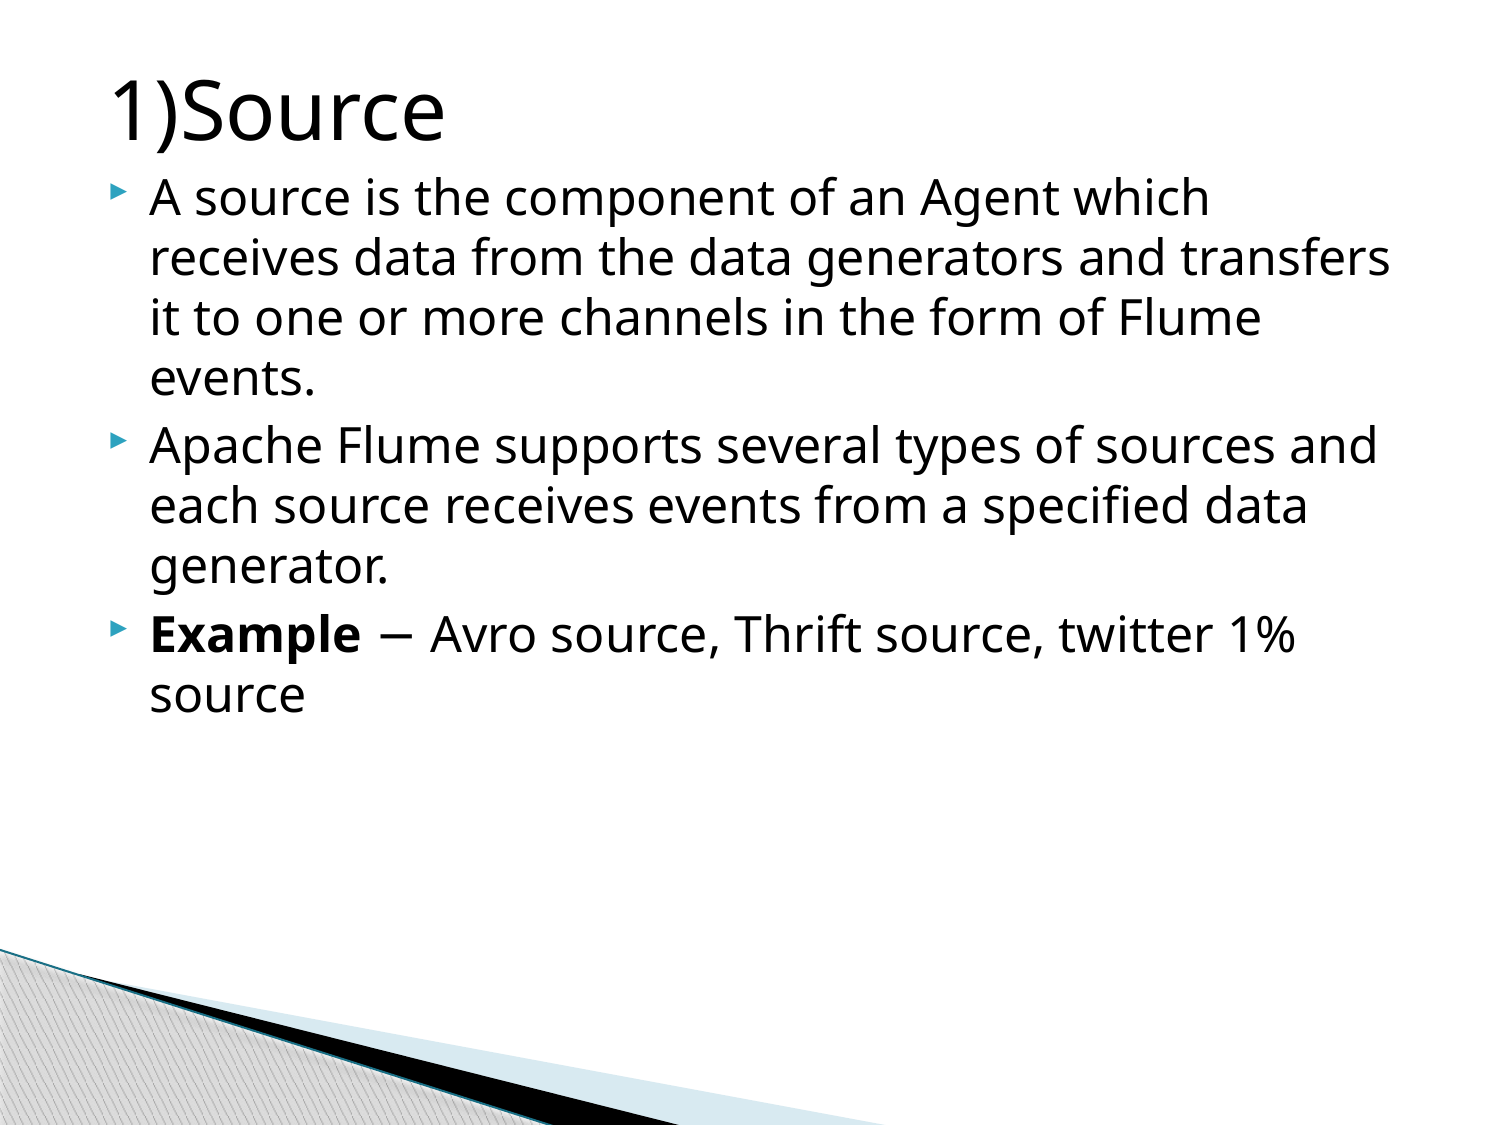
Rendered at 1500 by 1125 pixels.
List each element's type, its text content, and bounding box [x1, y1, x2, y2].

list 1)Source A source is the component of an Agent which receives data from the data generators and transfers it to one or more channels in the form of Flume events. Apache Flume supports several types of sources and each source receives events from a specified data generator. Example − Avro source, Thrift source, twitter 1% source [75, 50, 1425, 925]
